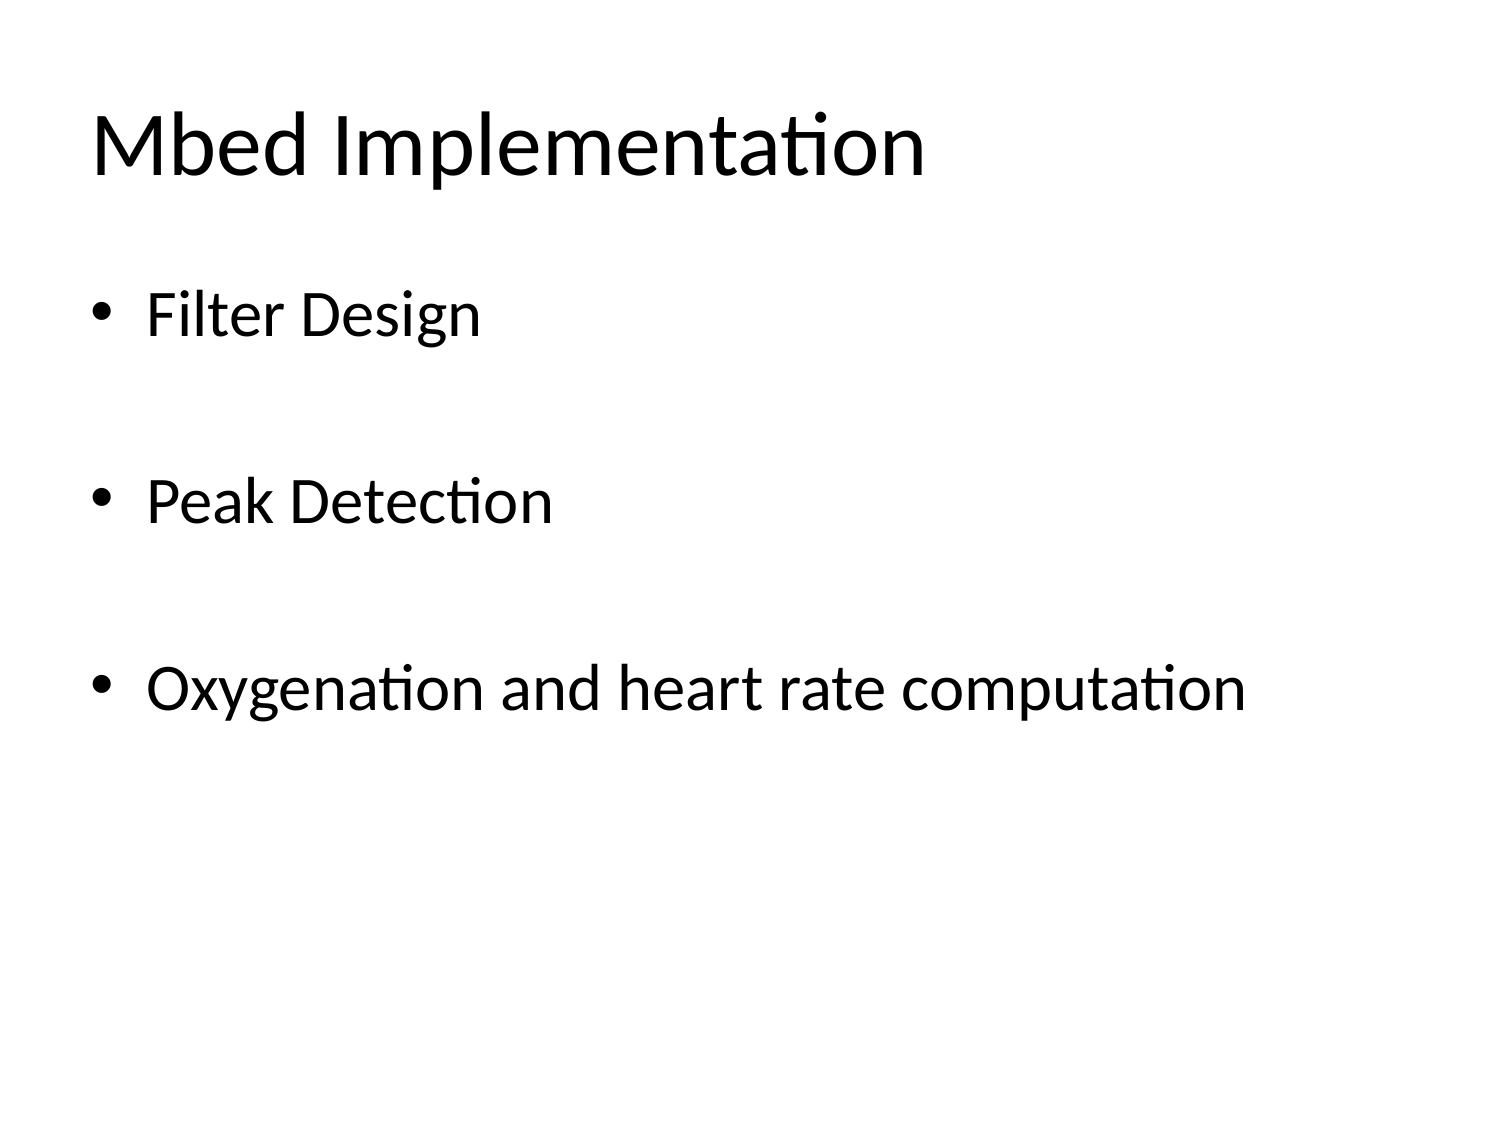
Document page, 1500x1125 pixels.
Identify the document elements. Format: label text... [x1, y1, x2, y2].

title Mbed Implementation [75, 45, 1425, 233]
list Filter Design Peak Detection Oxygenation and heart rate computation [75, 262, 1425, 1005]
